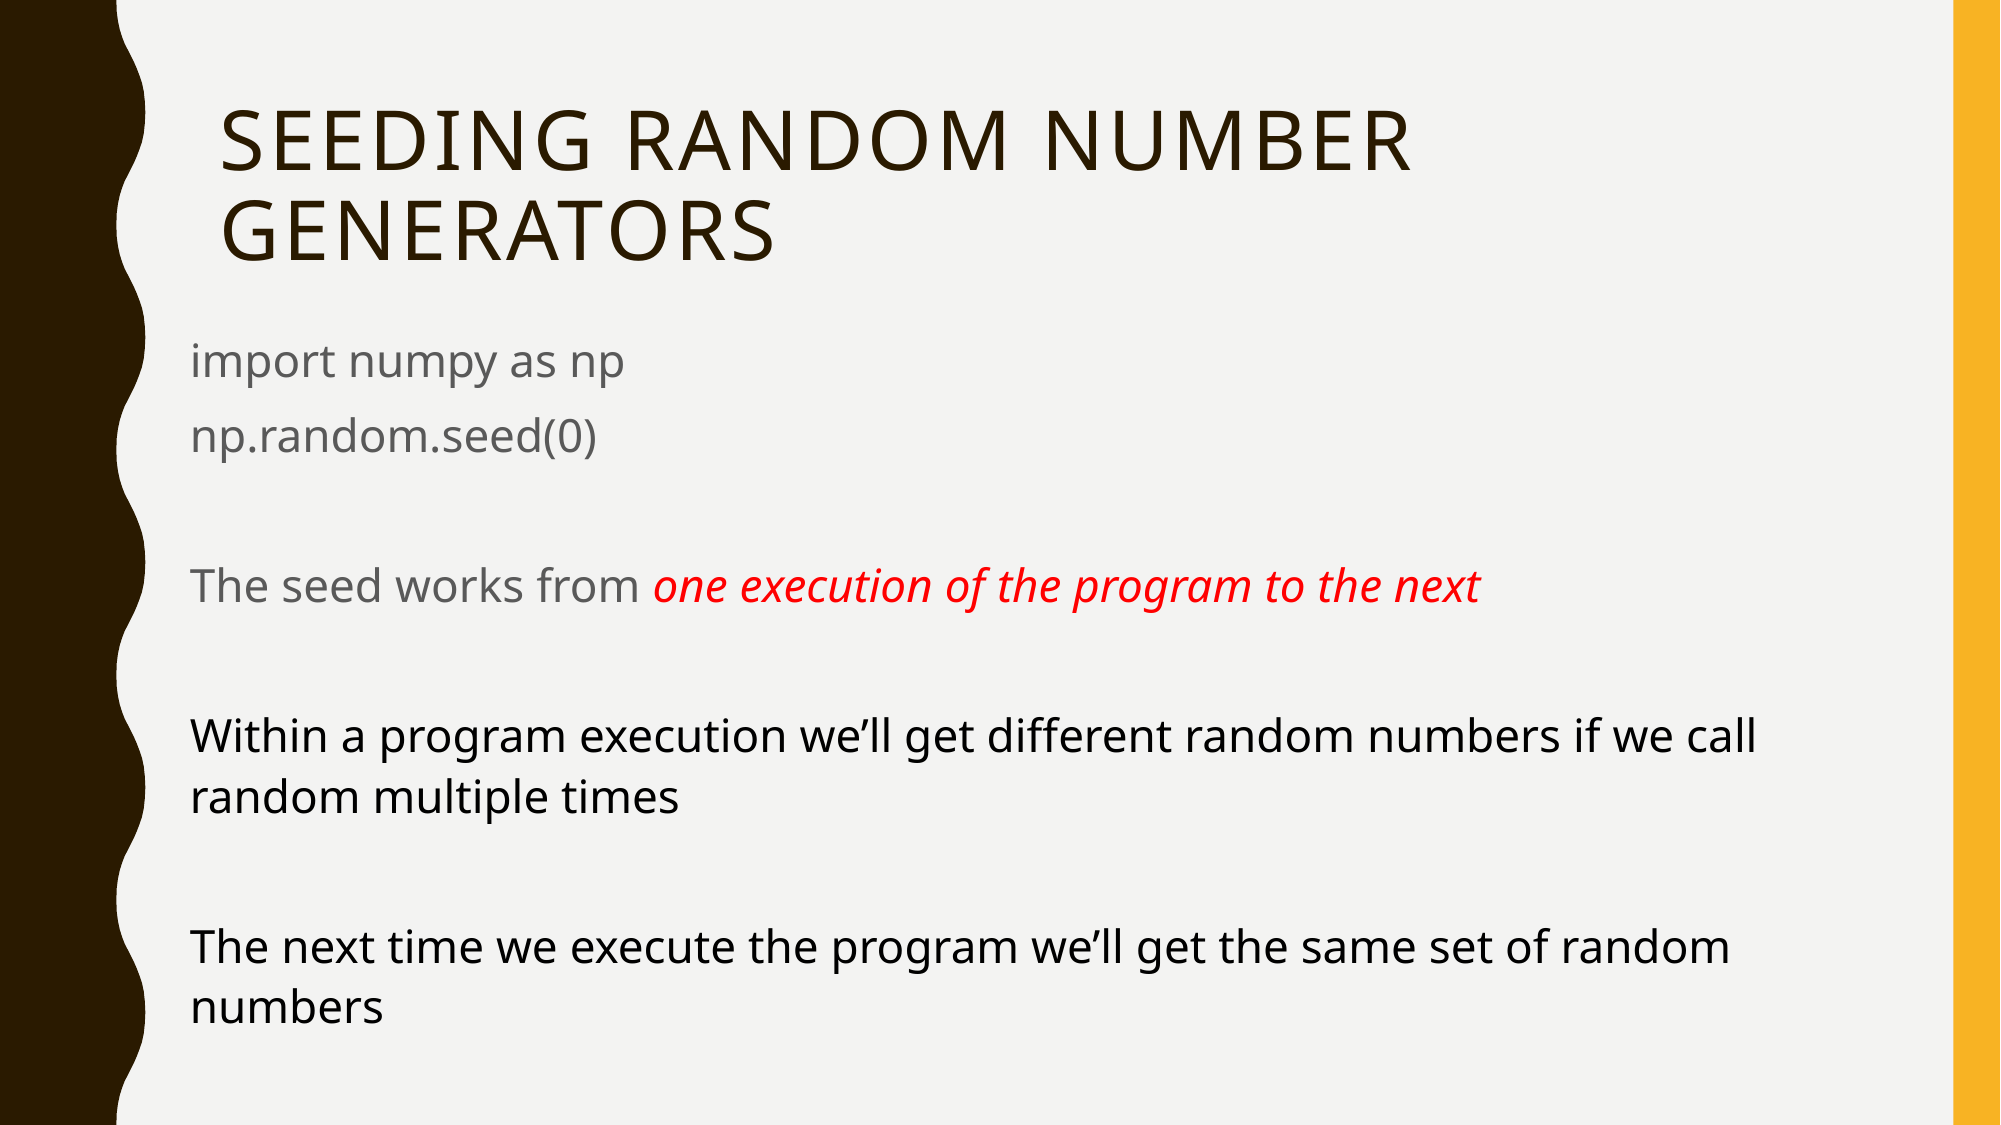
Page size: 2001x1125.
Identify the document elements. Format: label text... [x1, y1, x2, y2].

title Seeding random number generators [204, 91, 1910, 287]
list import numpy as np np.random.seed(0) The seed works from one execution of the program to the next Within a program execution we’ll get different random numbers if we call random multiple times The next time we execute the program we’ll get the same set of random numbers [174, 318, 1873, 1076]
